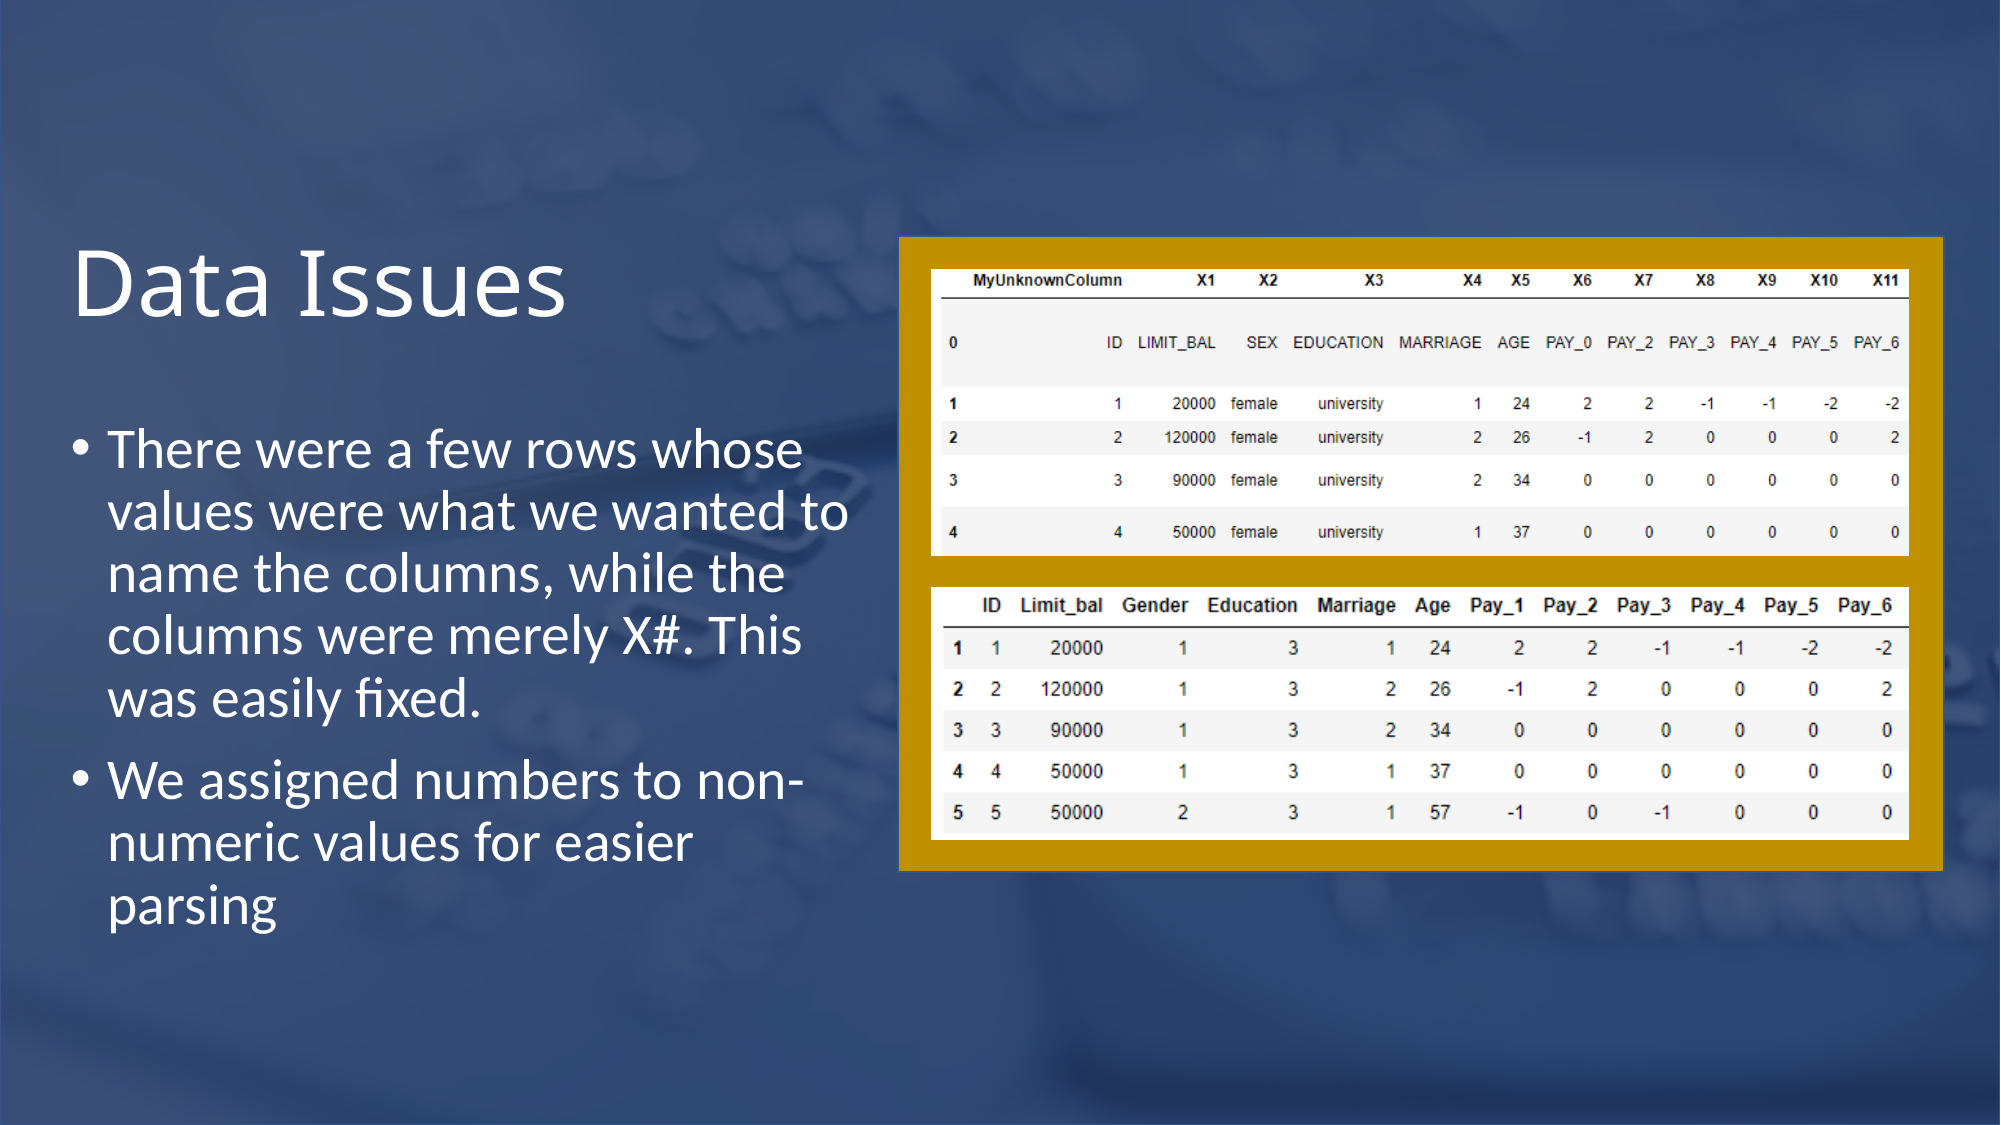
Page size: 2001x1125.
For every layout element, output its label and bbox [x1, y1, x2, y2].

text_box [931, 269, 1909, 840]
text_box [0, 0, 2000, 1125]
